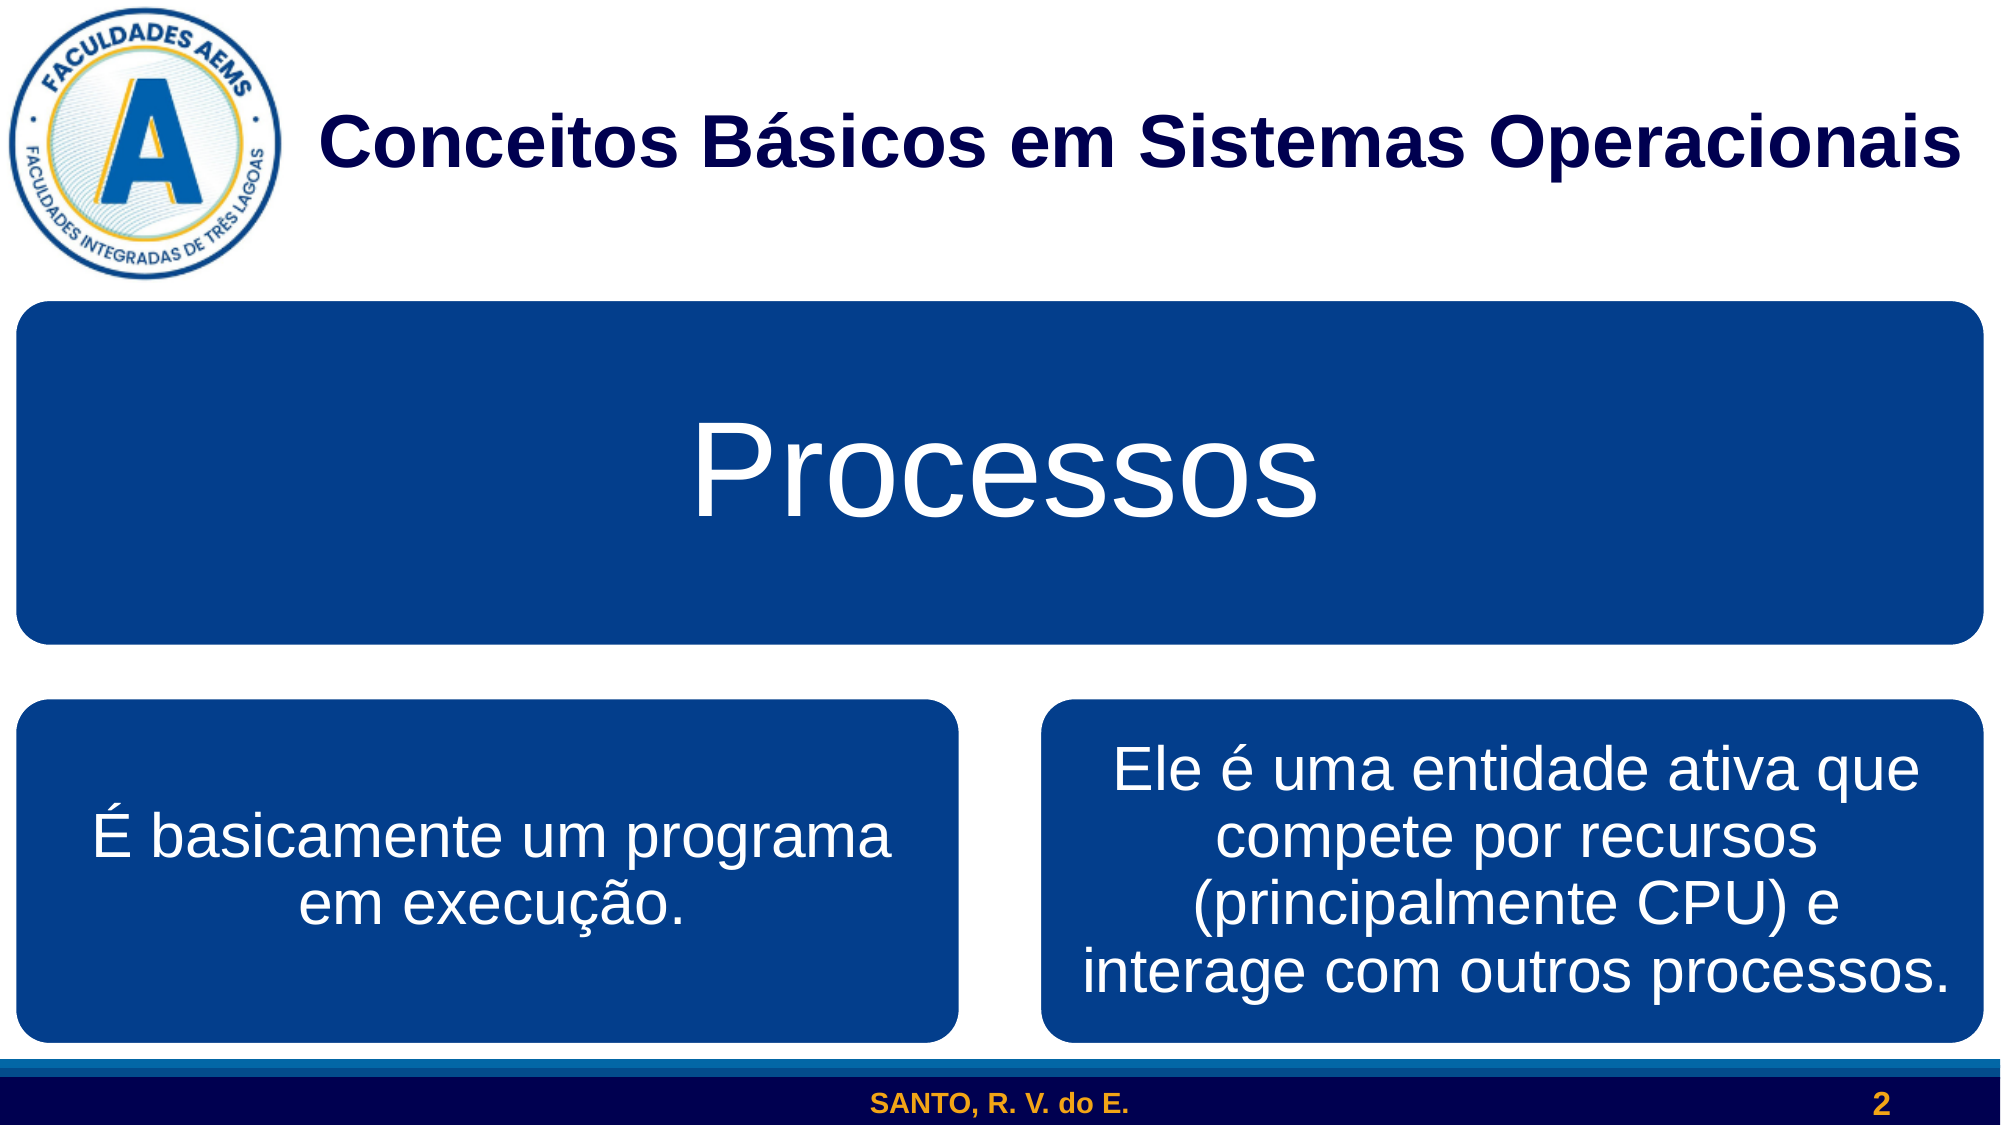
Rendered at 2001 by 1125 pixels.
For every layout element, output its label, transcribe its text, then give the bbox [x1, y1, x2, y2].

picture [6, 6, 284, 283]
footer SANTO, R. V. do E. [662, 1084, 1338, 1120]
title Conceitos Básicos em Sistemas Operacionais [303, 35, 1986, 253]
slide_number 2 [1822, 1083, 1941, 1120]
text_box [13, 298, 1987, 1046]
